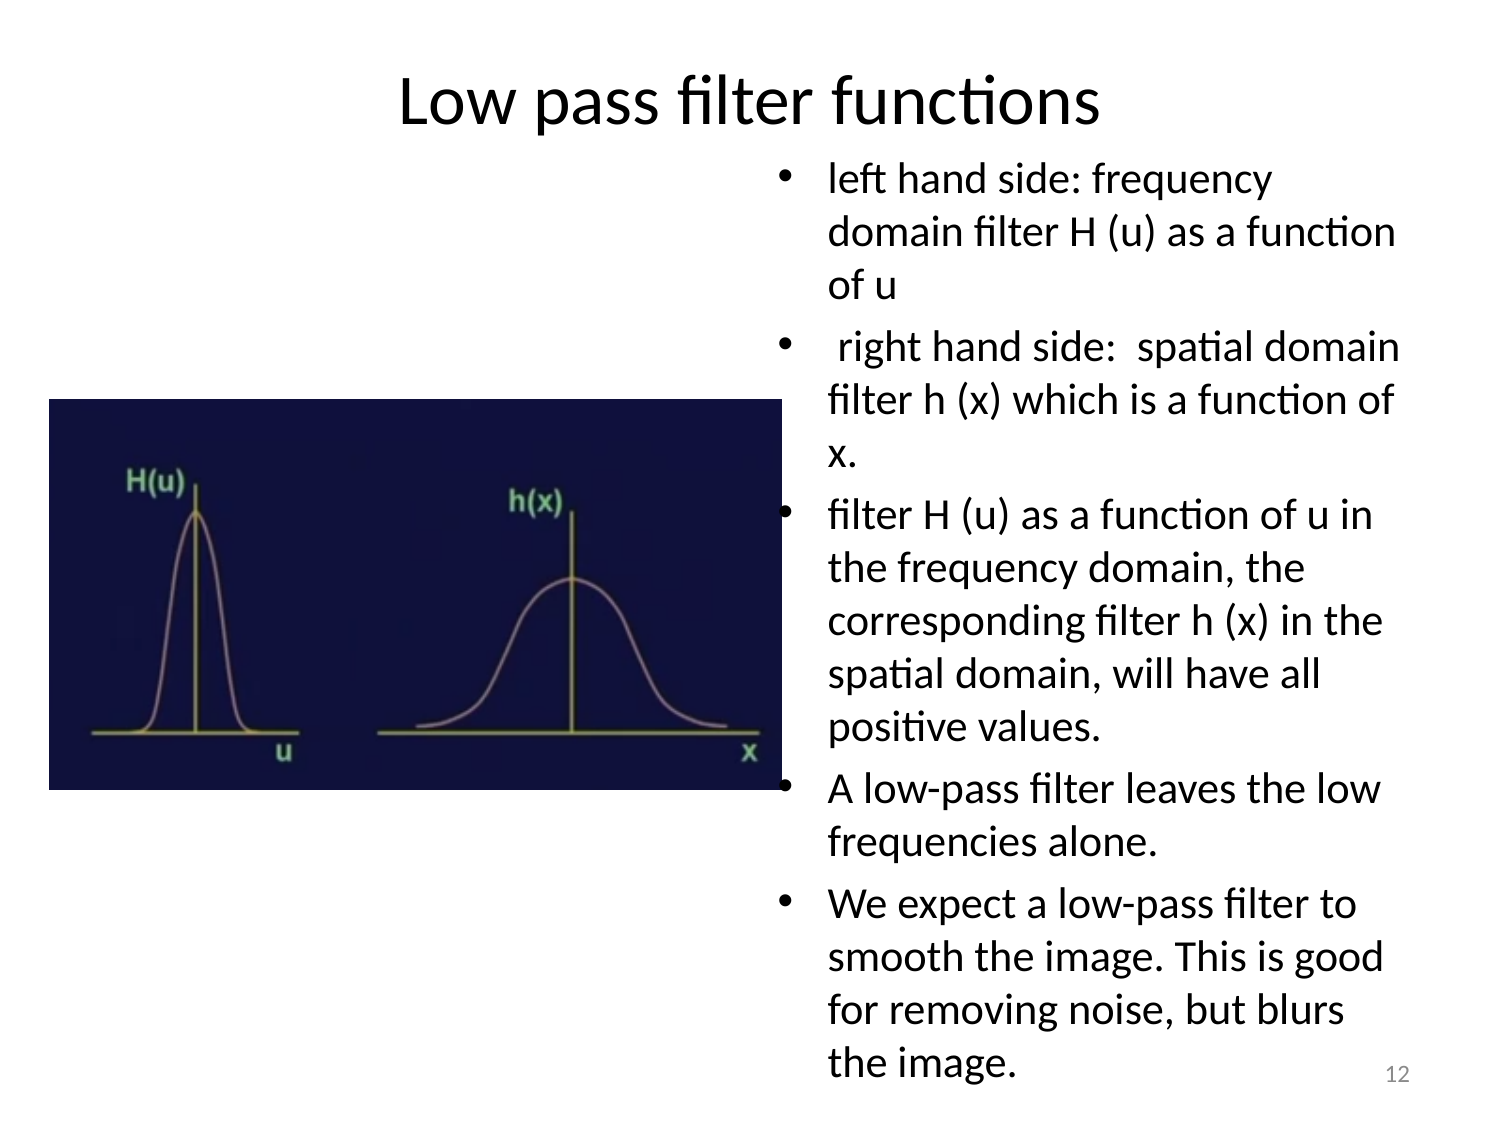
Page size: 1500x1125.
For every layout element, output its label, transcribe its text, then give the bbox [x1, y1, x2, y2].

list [48, 183, 782, 1006]
title Low pass filter functions [75, 45, 1425, 182]
list left hand side: frequency domain filter H (u) as a function of u right hand side: spatial domain filter h (x) which is a function of x. filter H (u) as a function of u in the frequency domain, the corresponding filter h (x) in the spatial domain, will have all positive values. A low-pass filter leaves the low frequencies alone. We expect a low-pass filter to smooth the image. This is good for removing noise, but blurs the image. [762, 141, 1425, 1103]
slide_number 12 [1074, 1042, 1425, 1103]
